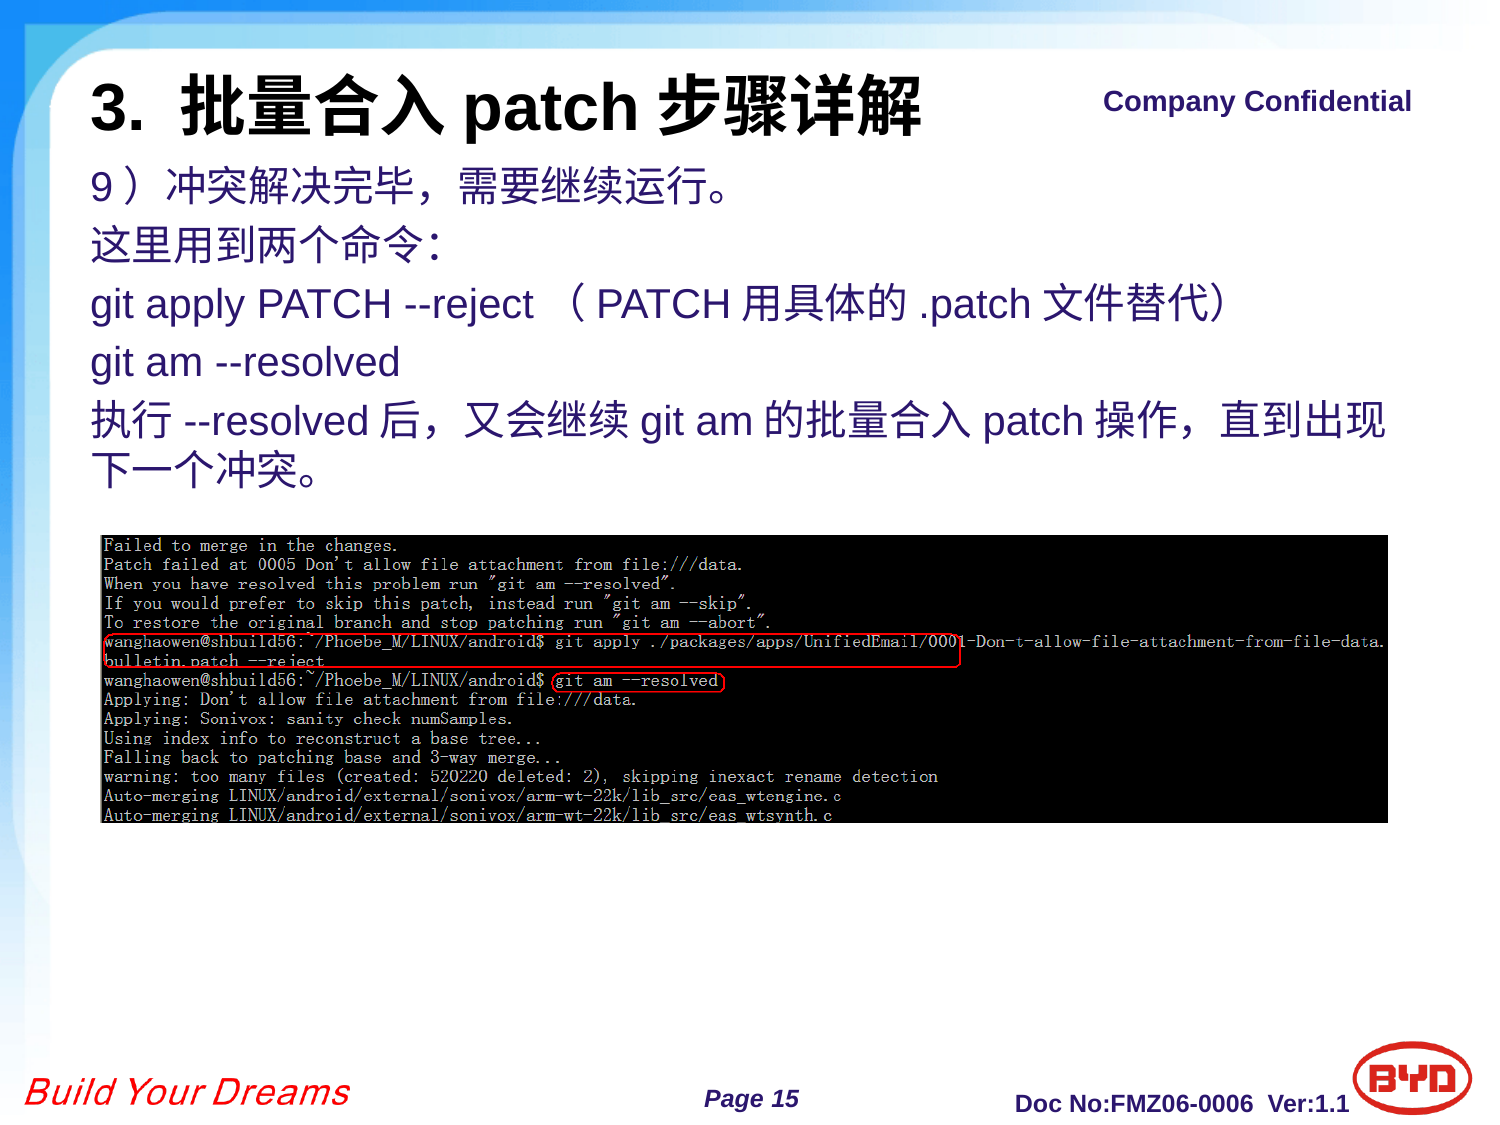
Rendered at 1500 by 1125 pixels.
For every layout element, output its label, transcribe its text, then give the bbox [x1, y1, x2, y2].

list 9）冲突解决完毕，需要继续运行。 这里用到两个命令： git apply PATCH --reject（PATCH用具体的.patch文件替代） git am --resolved 执行--resolved后，又会继续git am的批量合入patch操作，直到出现下一个冲突。 [74, 152, 1426, 988]
text_box 3. 批量合入patch步骤详解 [74, 57, 1063, 150]
picture [0, 0, 1500, 1125]
